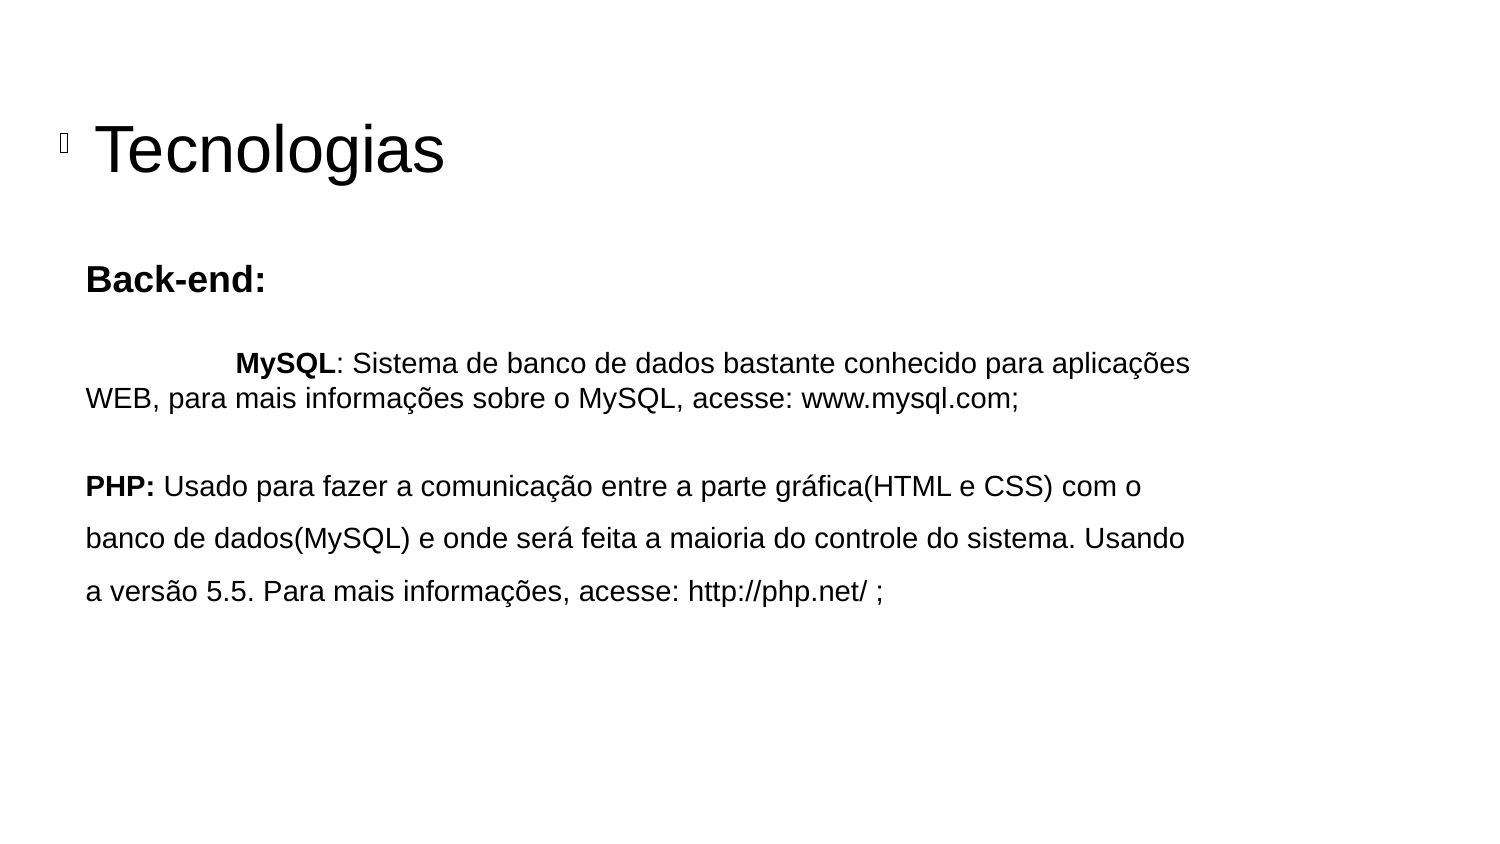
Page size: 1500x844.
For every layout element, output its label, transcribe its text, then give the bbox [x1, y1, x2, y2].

text_box Back-end: MySQL: Sistema de banco de dados bastante conhecido para aplicações WEB, para mais informações sobre o MySQL, acesse: www.mysql.com; PHP: Usado para fazer a comunicação entre a parte gráfica(HTML e CSS) com o banco de dados(MySQL) e onde será feita a maioria do controle do sistema. Usando a versão 5.5. Para mais informações, acesse: http://php.net/ ; [70, 248, 1213, 667]
text_box Tecnologias [59, 106, 1409, 248]
